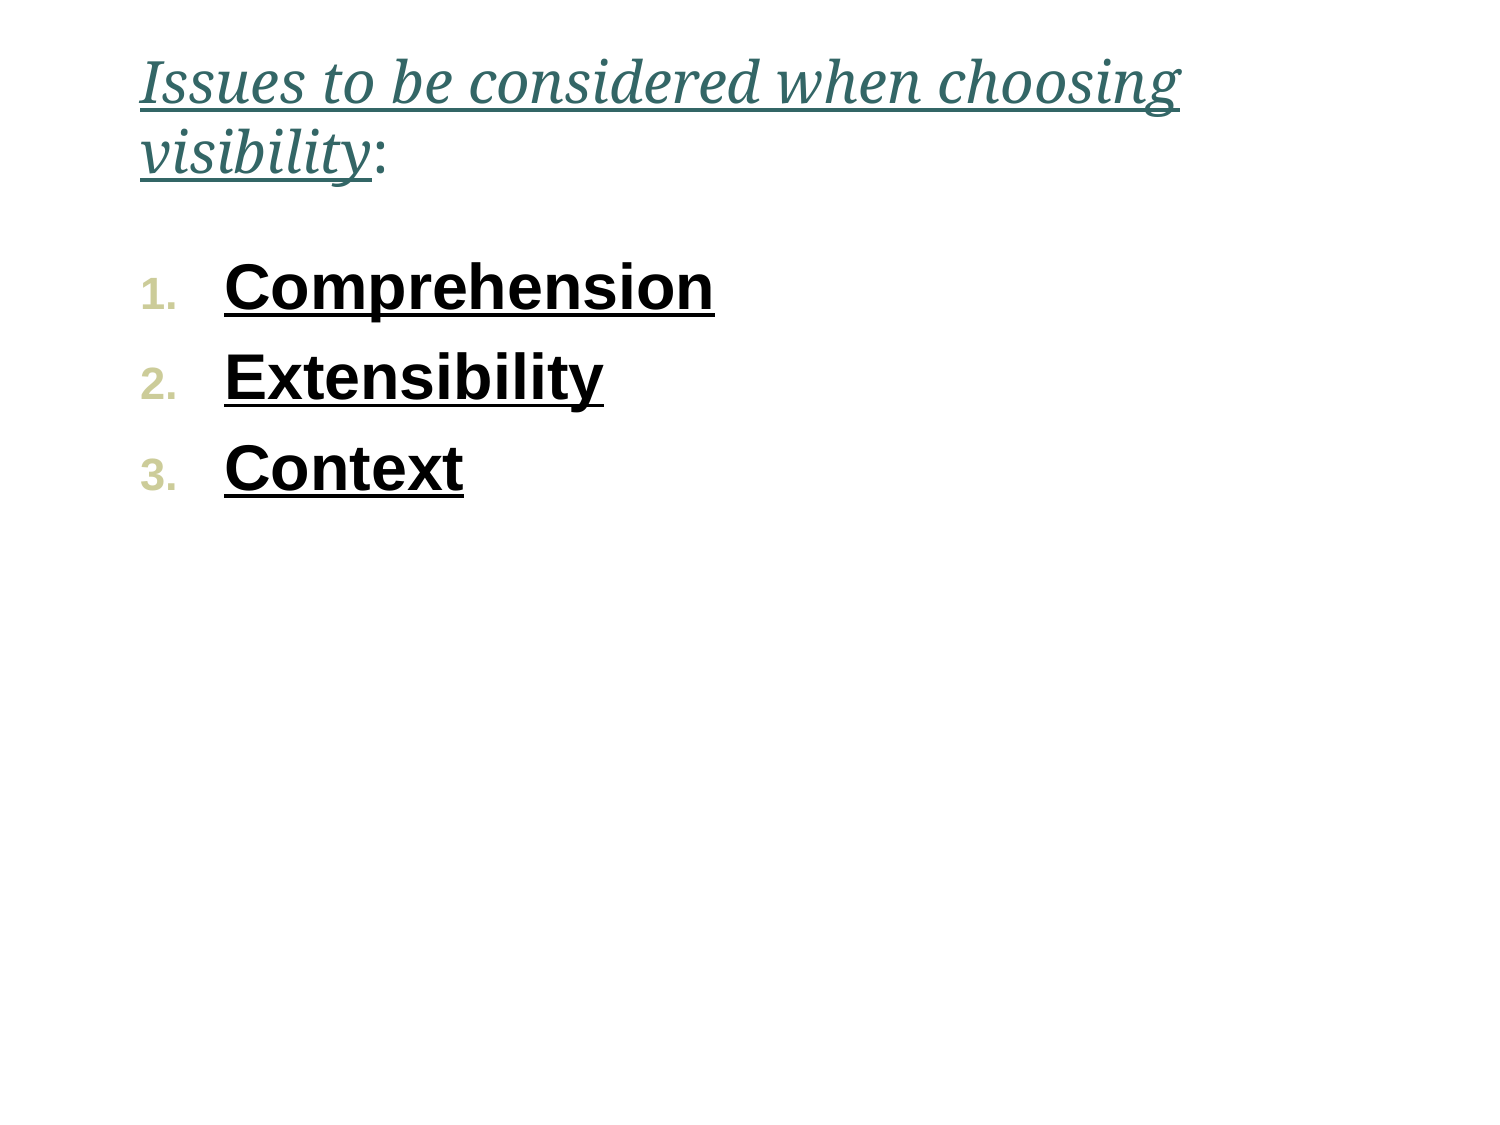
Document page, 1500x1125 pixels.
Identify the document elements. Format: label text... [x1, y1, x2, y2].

list Comprehension Extensibility Context [125, 237, 1388, 900]
title Issues to be considered when choosing visibility: [125, 0, 1388, 237]
